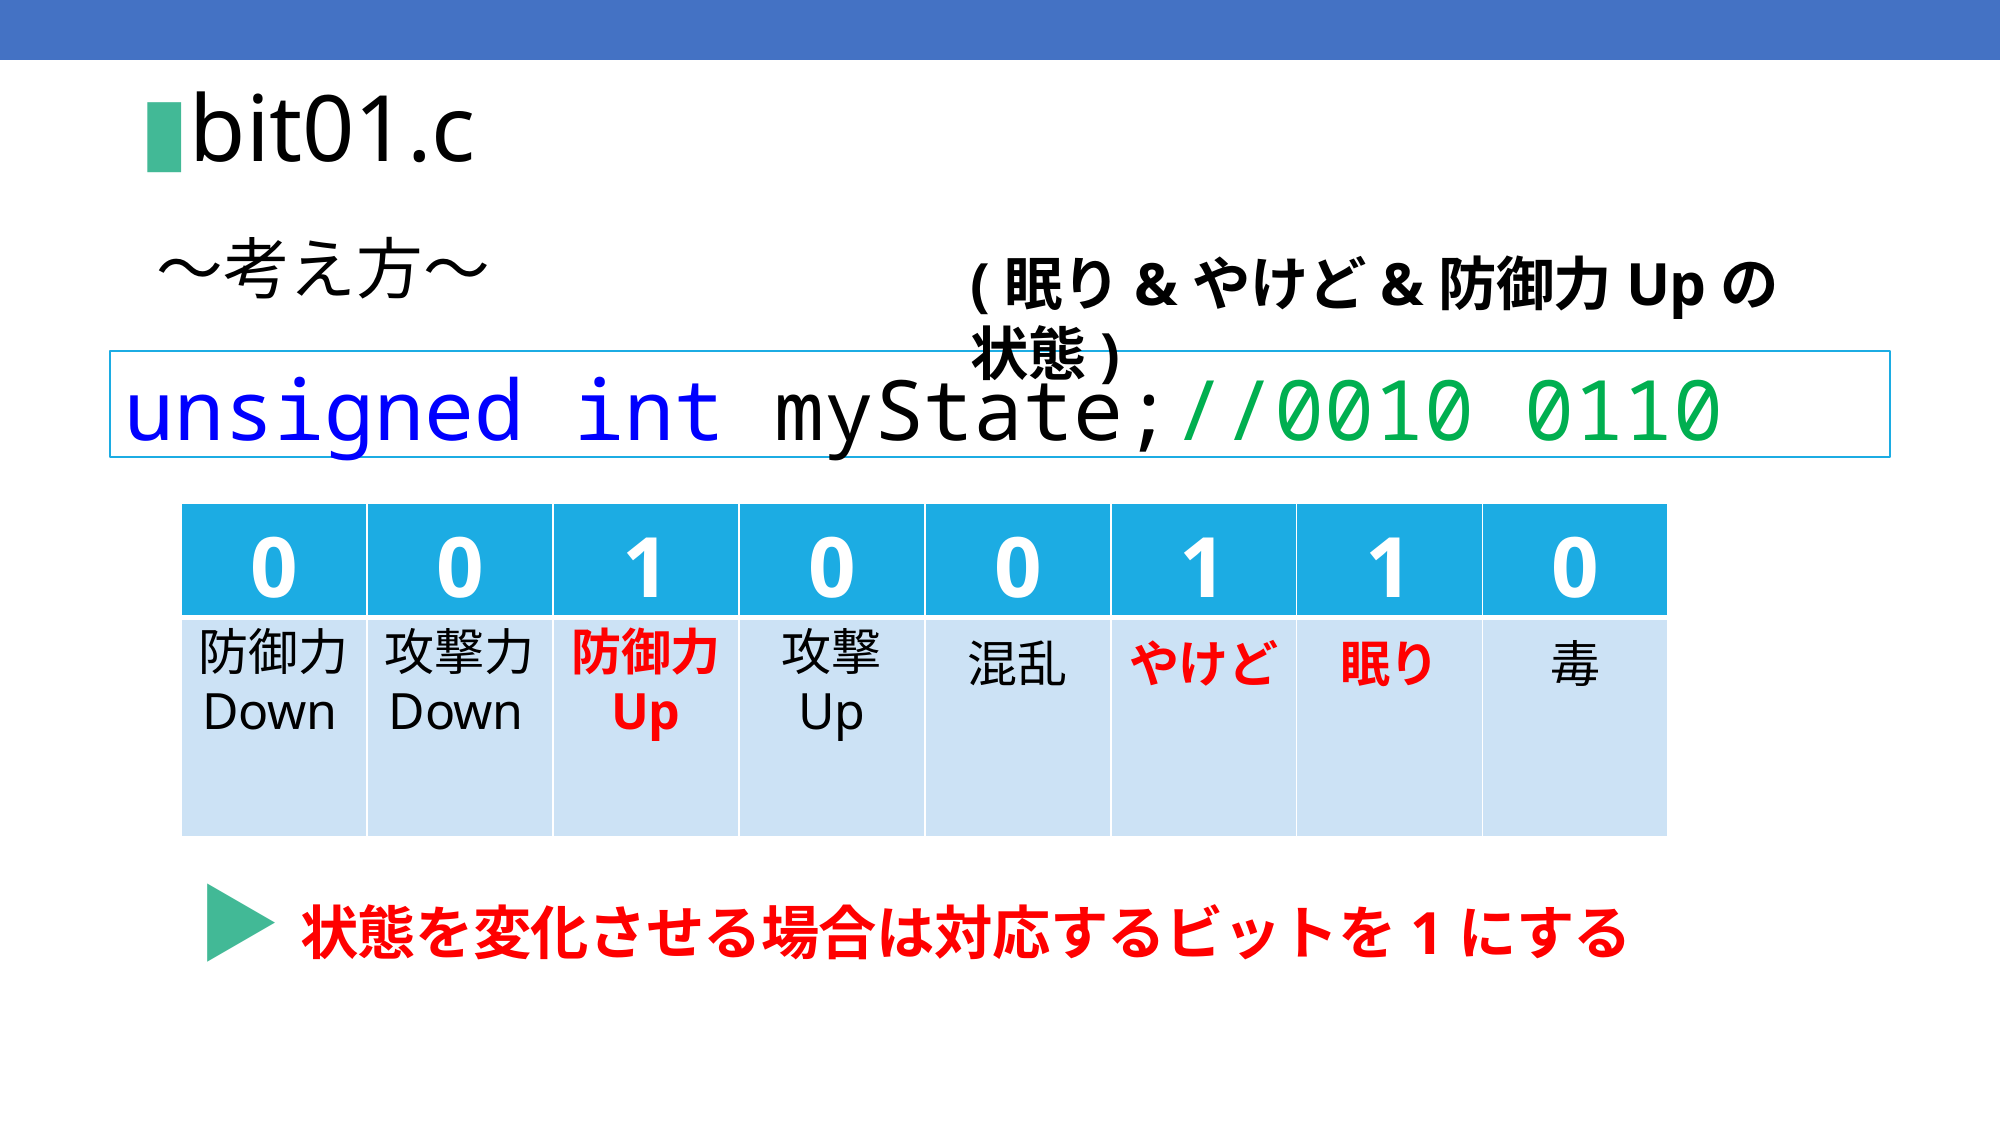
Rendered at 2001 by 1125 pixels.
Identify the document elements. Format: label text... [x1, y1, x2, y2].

table_header 0 [182, 504, 366, 615]
text_box unsigned int myState; //0010 0110 [109, 350, 1891, 458]
table_cell 混乱 [926, 620, 1110, 836]
table_cell 防御力 Up [554, 620, 738, 836]
table_cell 眠り [1297, 620, 1482, 836]
table_cell やけど [1112, 620, 1296, 836]
text_box ▶状態を変化させる場合は対応するビットを1にする [195, 871, 1938, 972]
table_header 1 [1297, 504, 1482, 615]
table_header 1 [554, 504, 738, 615]
table_cell 防御力 Down [182, 620, 366, 836]
table_header 0 [740, 504, 924, 615]
table_cell 毒 [1483, 620, 1667, 836]
text_box ～考え方～ [154, 224, 493, 308]
table_header 0 [1483, 504, 1667, 615]
table_header 0 [368, 504, 552, 615]
table_cell 攻撃 Up [740, 620, 924, 836]
table_cell 攻撃力 Down [368, 620, 552, 836]
table_header 0 [926, 504, 1110, 615]
text_box (眠り&やけど&防御力Upの状態) [968, 245, 1818, 388]
title ▮bit01.c [137, 28, 1863, 219]
table_header 1 [1112, 504, 1296, 615]
